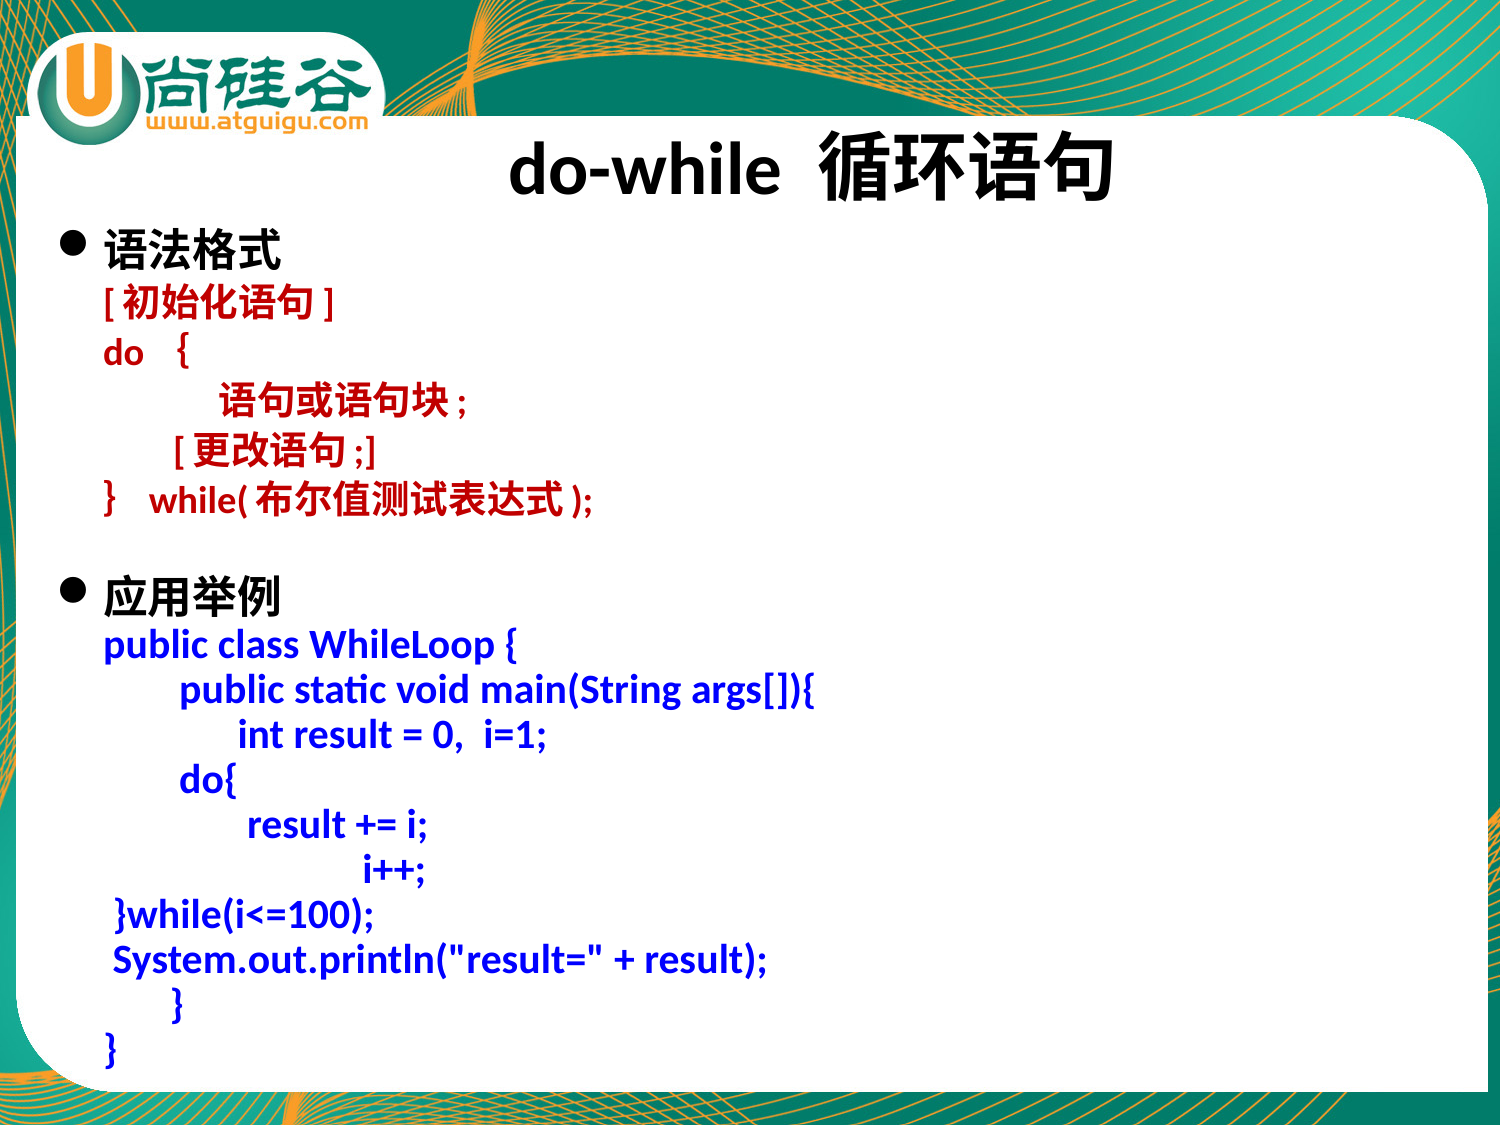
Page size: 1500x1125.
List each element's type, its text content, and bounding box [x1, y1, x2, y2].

picture [0, 0, 1500, 1125]
title do-while 循环语句 [431, 101, 1196, 219]
list 语法格式 [初始化语句] do｛ 语句或语句块; [更改语句;] ｝while(布尔值测试表达式); 应用举例 public class WhileLoop { public static void main(String args[]){ int result = 0, i=1; do{ result += i; i++; }while(i<=100); System.out.println("result=" + result); } } [41, 219, 1483, 1083]
